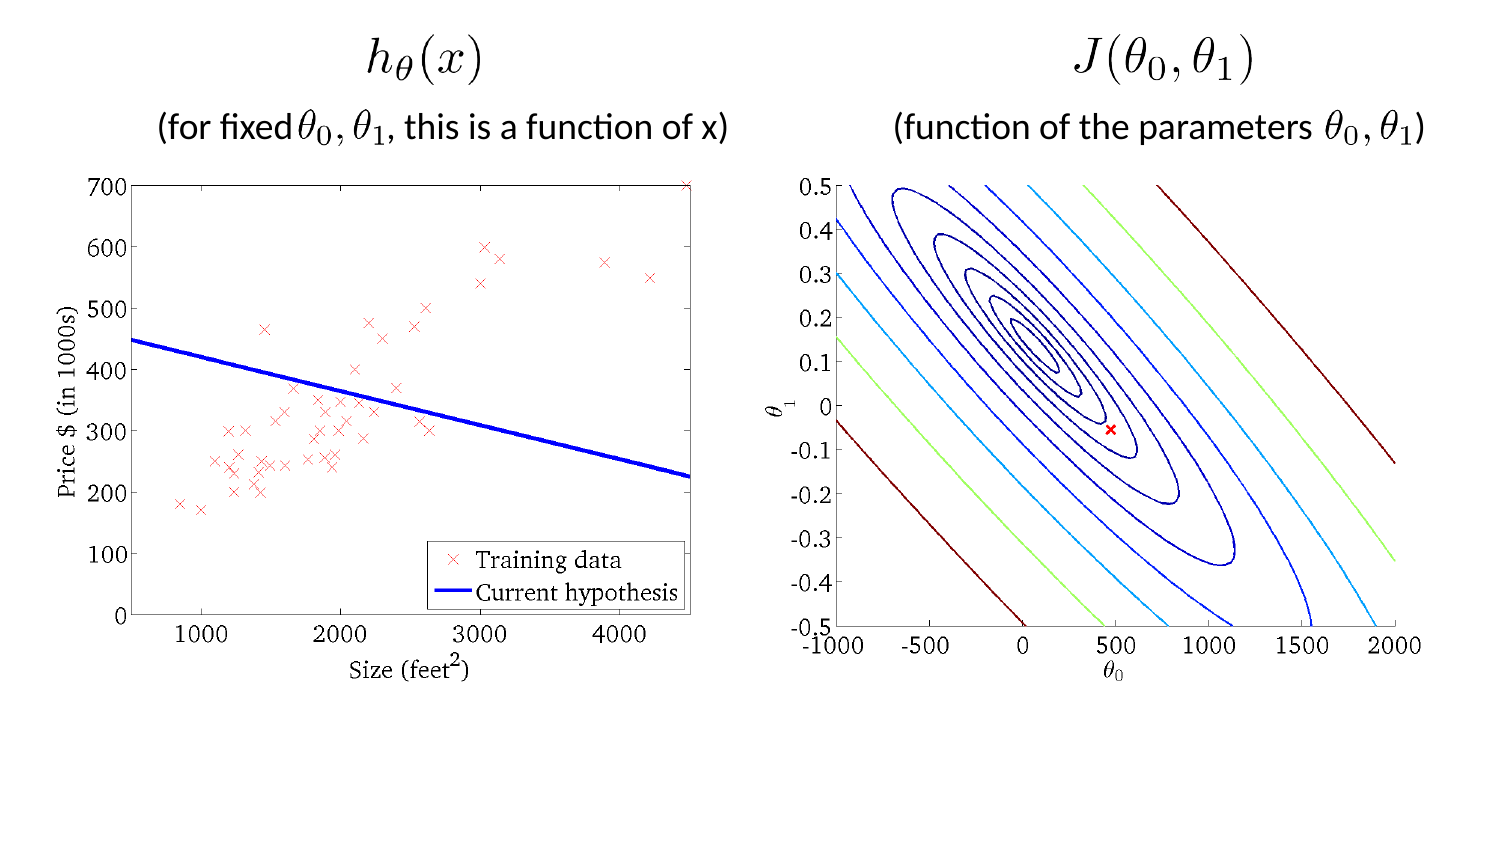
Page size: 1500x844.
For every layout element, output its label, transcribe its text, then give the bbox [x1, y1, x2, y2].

text_box (function of the parameters ) [877, 94, 1442, 142]
picture [1074, 34, 1252, 85]
text_box (for fixed , this is a function of x) [141, 94, 745, 142]
picture [37, 109, 1463, 685]
picture [367, 34, 480, 85]
